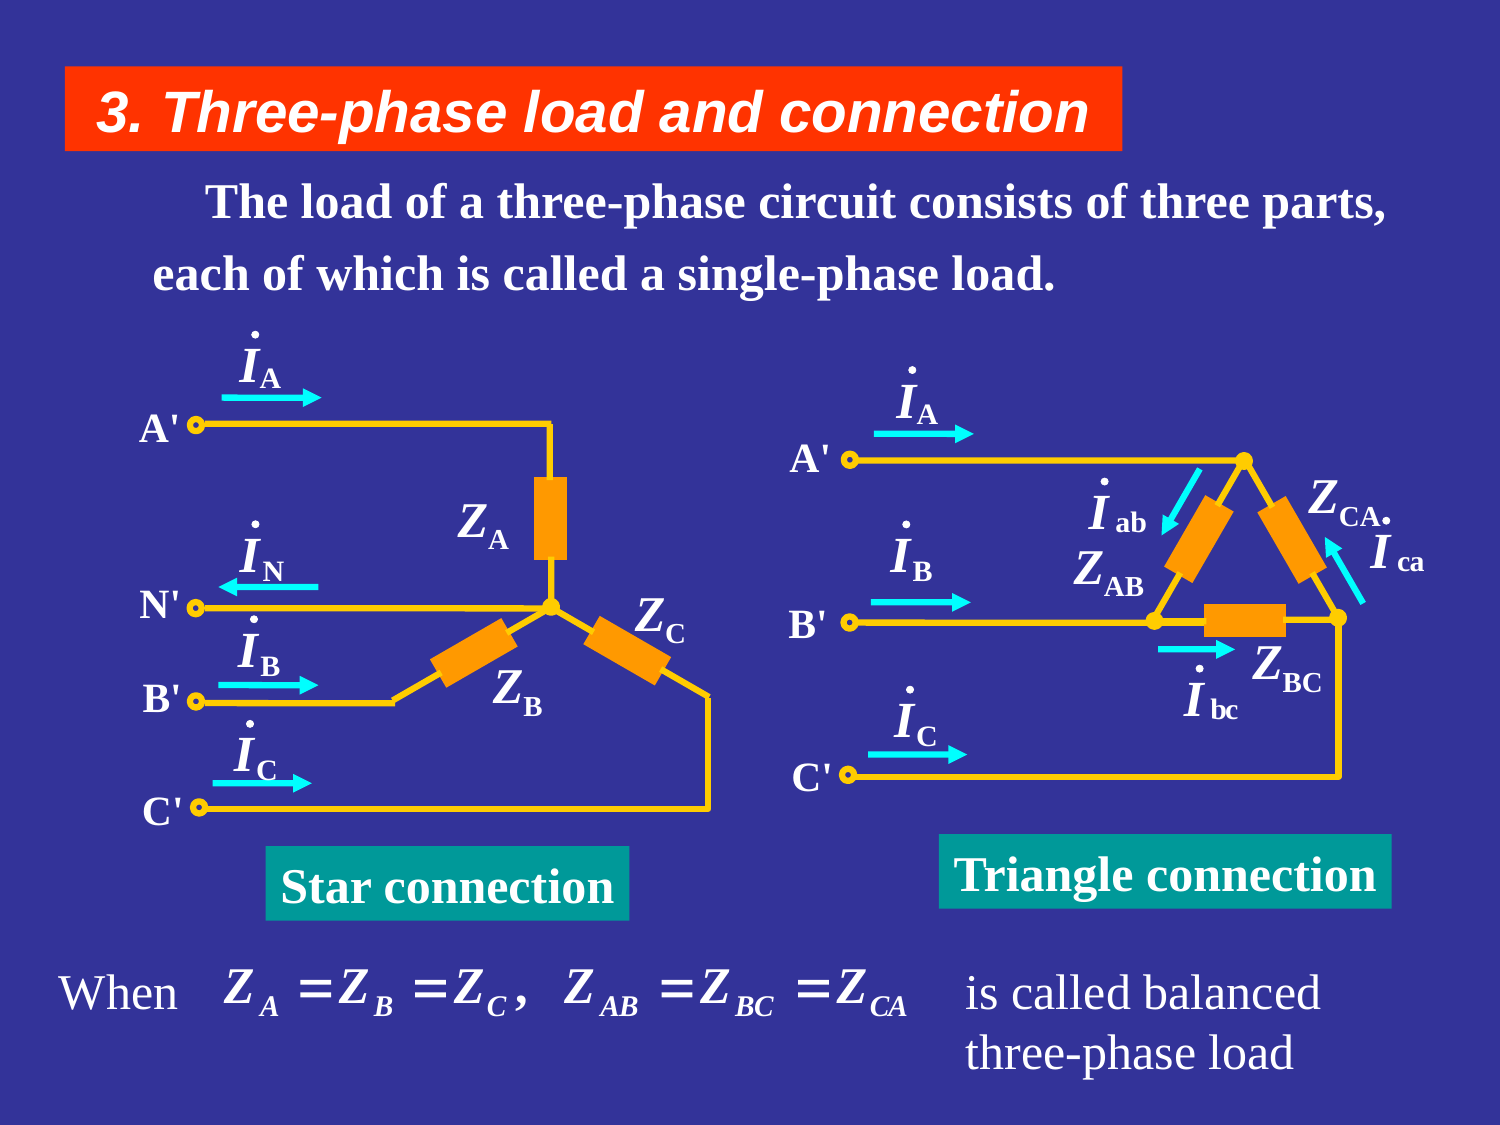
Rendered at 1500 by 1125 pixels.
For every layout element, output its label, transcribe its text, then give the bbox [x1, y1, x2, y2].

text_box Star connection [265, 849, 630, 921]
text_box Triangle connection [938, 834, 1392, 909]
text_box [123, 302, 727, 842]
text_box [43, 951, 1424, 1089]
text_box 3. Three-phase load and connection [64, 66, 1123, 152]
text_box The load of a three-phase circuit consists of three parts, each of which is called a single-phase load. [100, 148, 1412, 308]
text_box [773, 337, 1436, 808]
